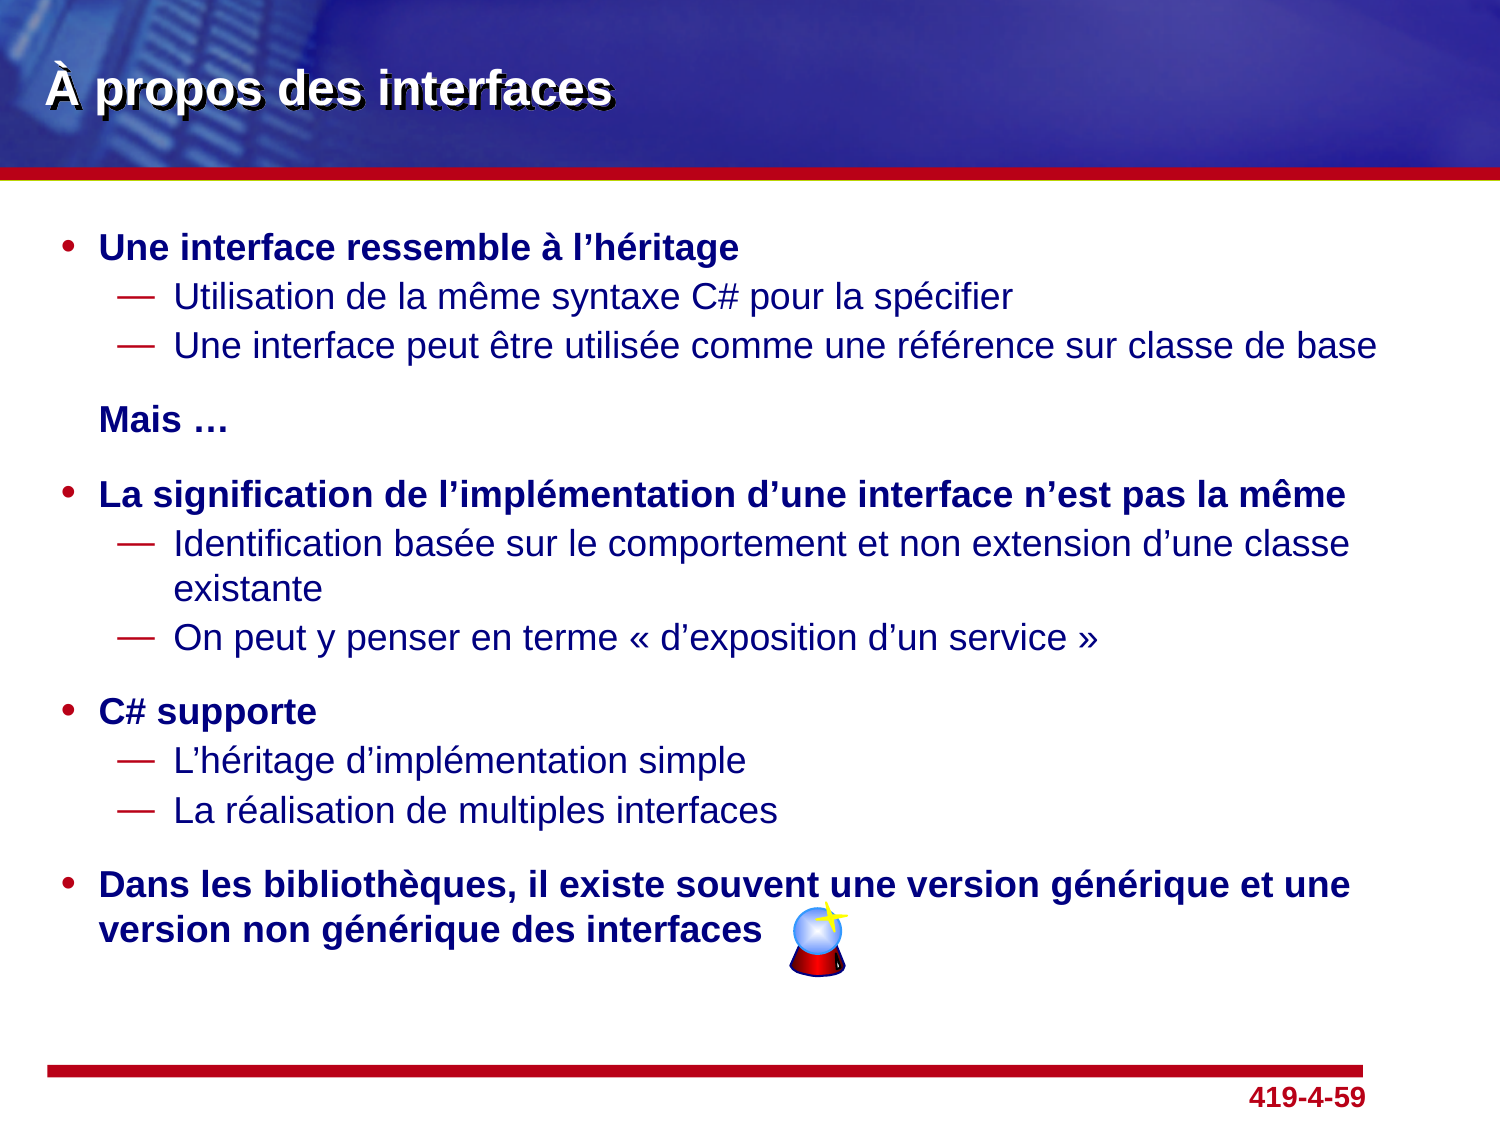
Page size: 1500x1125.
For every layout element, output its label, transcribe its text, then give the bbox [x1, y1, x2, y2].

picture [0, 0, 1500, 167]
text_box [790, 902, 848, 977]
list Une interface ressemble à l’héritage Utilisation de la même syntaxe C# pour la spécifier Une interface peut être utilisée comme une référence sur classe de base Mais … La signification de l’implémentation d’une interface n’est pas la même Identification basée sur le comportement et non extension d’une classe existante On peut y penser en terme « d’exposition d’un service » C# supporte L’héritage d’implémentation simple La réalisation de multiples interfaces Dans les bibliothèques, il existe souvent une version générique et une version non générique des interfaces [45, 215, 1457, 959]
title À propos des interfaces [29, 26, 1308, 146]
